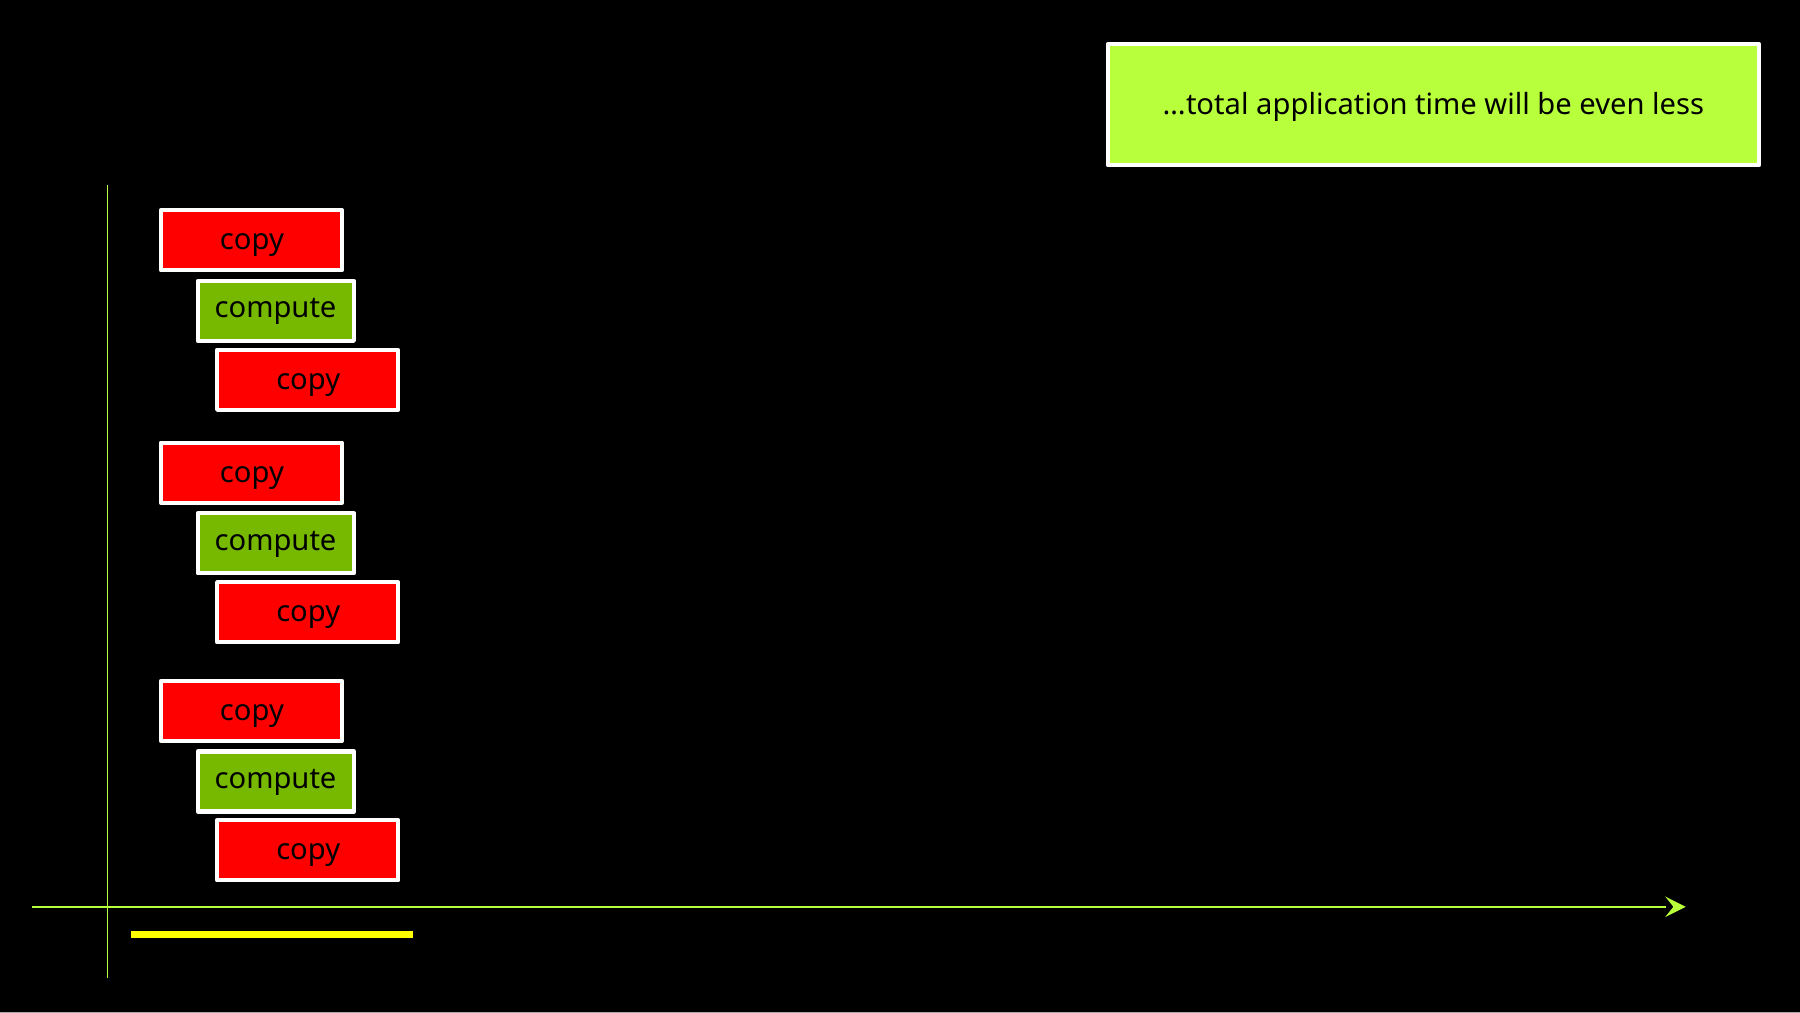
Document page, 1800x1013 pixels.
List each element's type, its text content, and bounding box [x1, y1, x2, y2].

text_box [160, 680, 399, 881]
text_box …total application time will be even less [1140, 80, 1727, 130]
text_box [160, 442, 399, 643]
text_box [160, 209, 399, 410]
text_box [1106, 42, 1761, 167]
